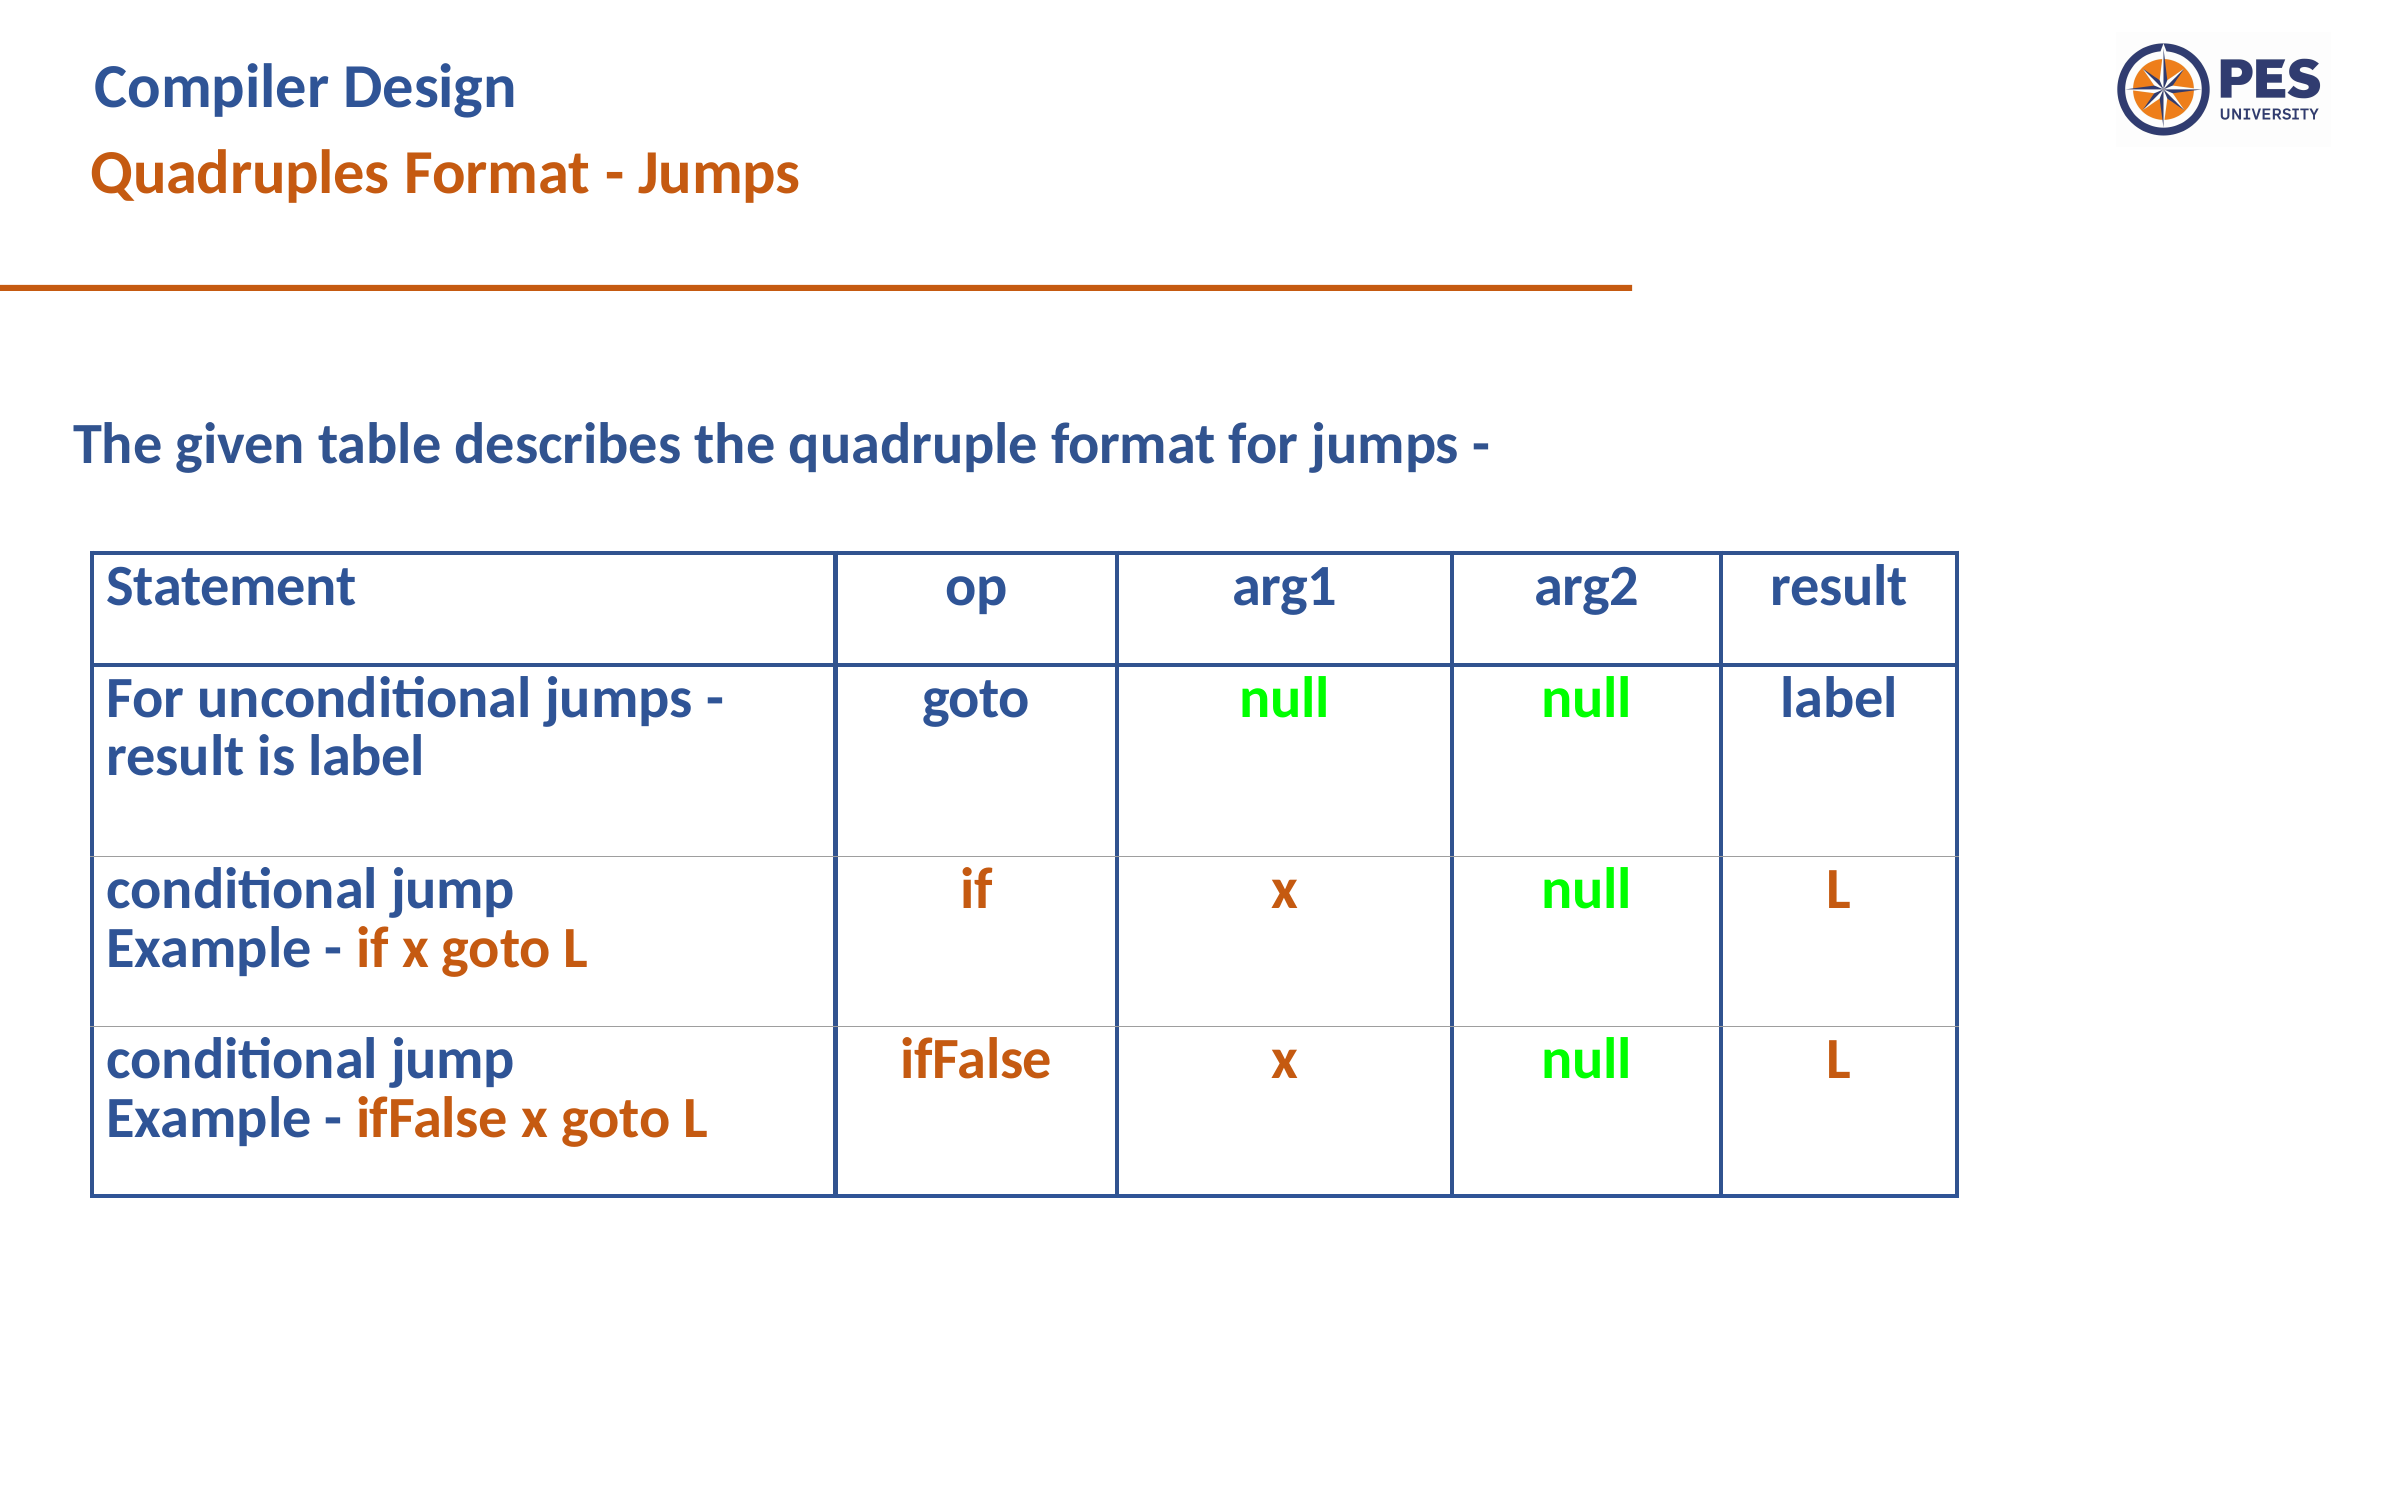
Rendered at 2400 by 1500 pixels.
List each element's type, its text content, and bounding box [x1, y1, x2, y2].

picture [2116, 31, 2331, 147]
table_cell label [1723, 667, 1955, 856]
text_box [0, 284, 1633, 291]
table_cell L [1723, 857, 1955, 1026]
table_cell x [1119, 1027, 1450, 1194]
table_header arg2 [1454, 555, 1719, 663]
table_cell L [1723, 1027, 1955, 1194]
table_cell x [1119, 857, 1450, 1026]
title Compiler Design Quadruples Format - Jumps [88, 30, 806, 284]
table_header Statement [94, 555, 833, 663]
table_cell null [1119, 667, 1450, 856]
table_cell null [1454, 1027, 1719, 1194]
table_cell null [1454, 667, 1719, 856]
table_cell if [838, 857, 1115, 1026]
table_cell conditional jump Example - if x goto L [94, 857, 833, 1026]
table_cell conditional jump Example - ifFalse x goto L [94, 1027, 833, 1194]
table_header op [838, 555, 1115, 663]
table_cell ifFalse [838, 1027, 1115, 1194]
table_cell For unconditional jumps - result is label [94, 667, 833, 856]
table_header result [1723, 555, 1955, 663]
table_header arg1 [1119, 555, 1450, 663]
table_cell goto [838, 667, 1115, 856]
table_cell null [1454, 857, 1719, 1026]
text_box The given table describes the quadruple format for jumps - [71, 402, 1496, 475]
